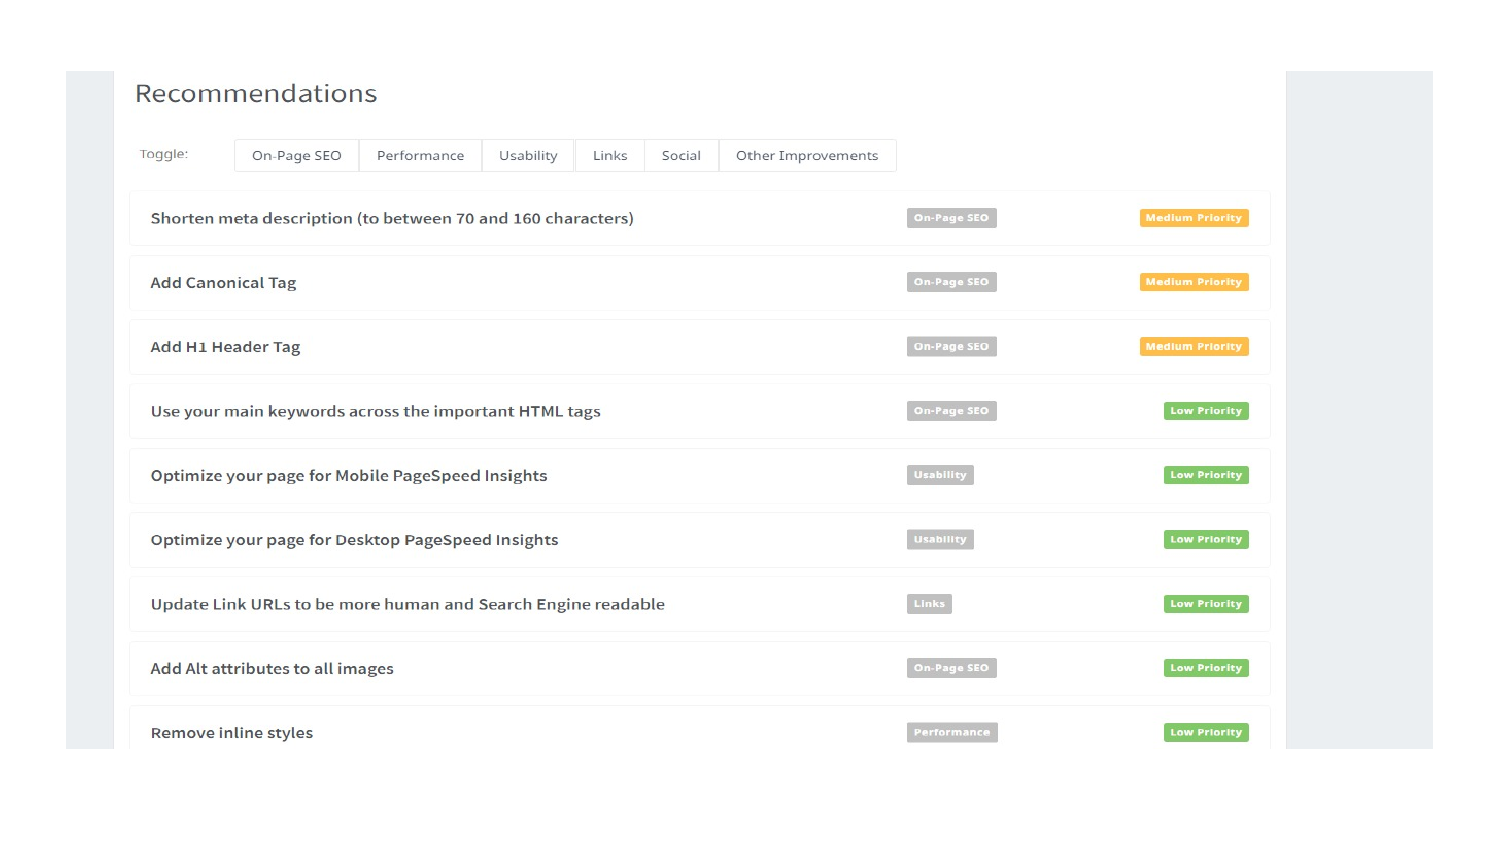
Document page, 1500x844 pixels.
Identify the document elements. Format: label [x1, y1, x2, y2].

picture [66, 71, 1433, 749]
